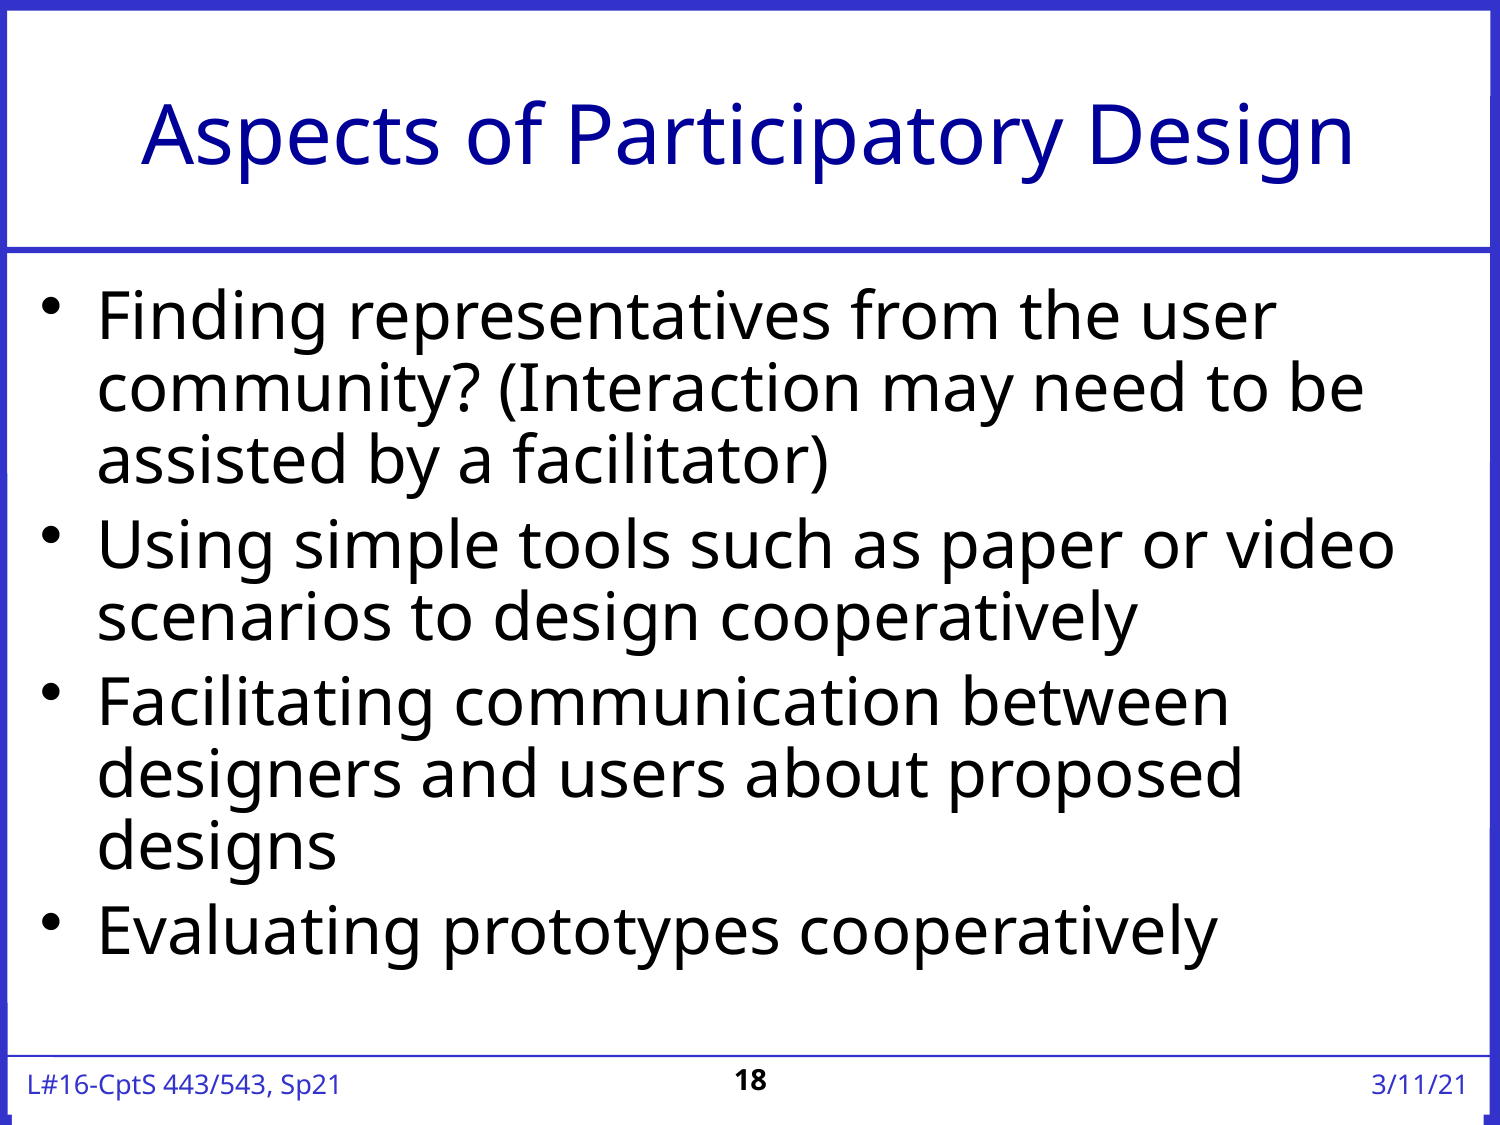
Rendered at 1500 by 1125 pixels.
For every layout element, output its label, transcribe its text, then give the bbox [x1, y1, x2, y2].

list Finding representatives from the user community? (Interaction may need to be assisted by a facilitator) Using simple tools such as paper or video scenarios to design cooperatively Facilitating communication between designers and users about proposed designs Evaluating prototypes cooperatively [24, 273, 1476, 1038]
slide_number 18 [38, 1053, 1463, 1079]
title Aspects of Participatory Design [24, 24, 1476, 238]
